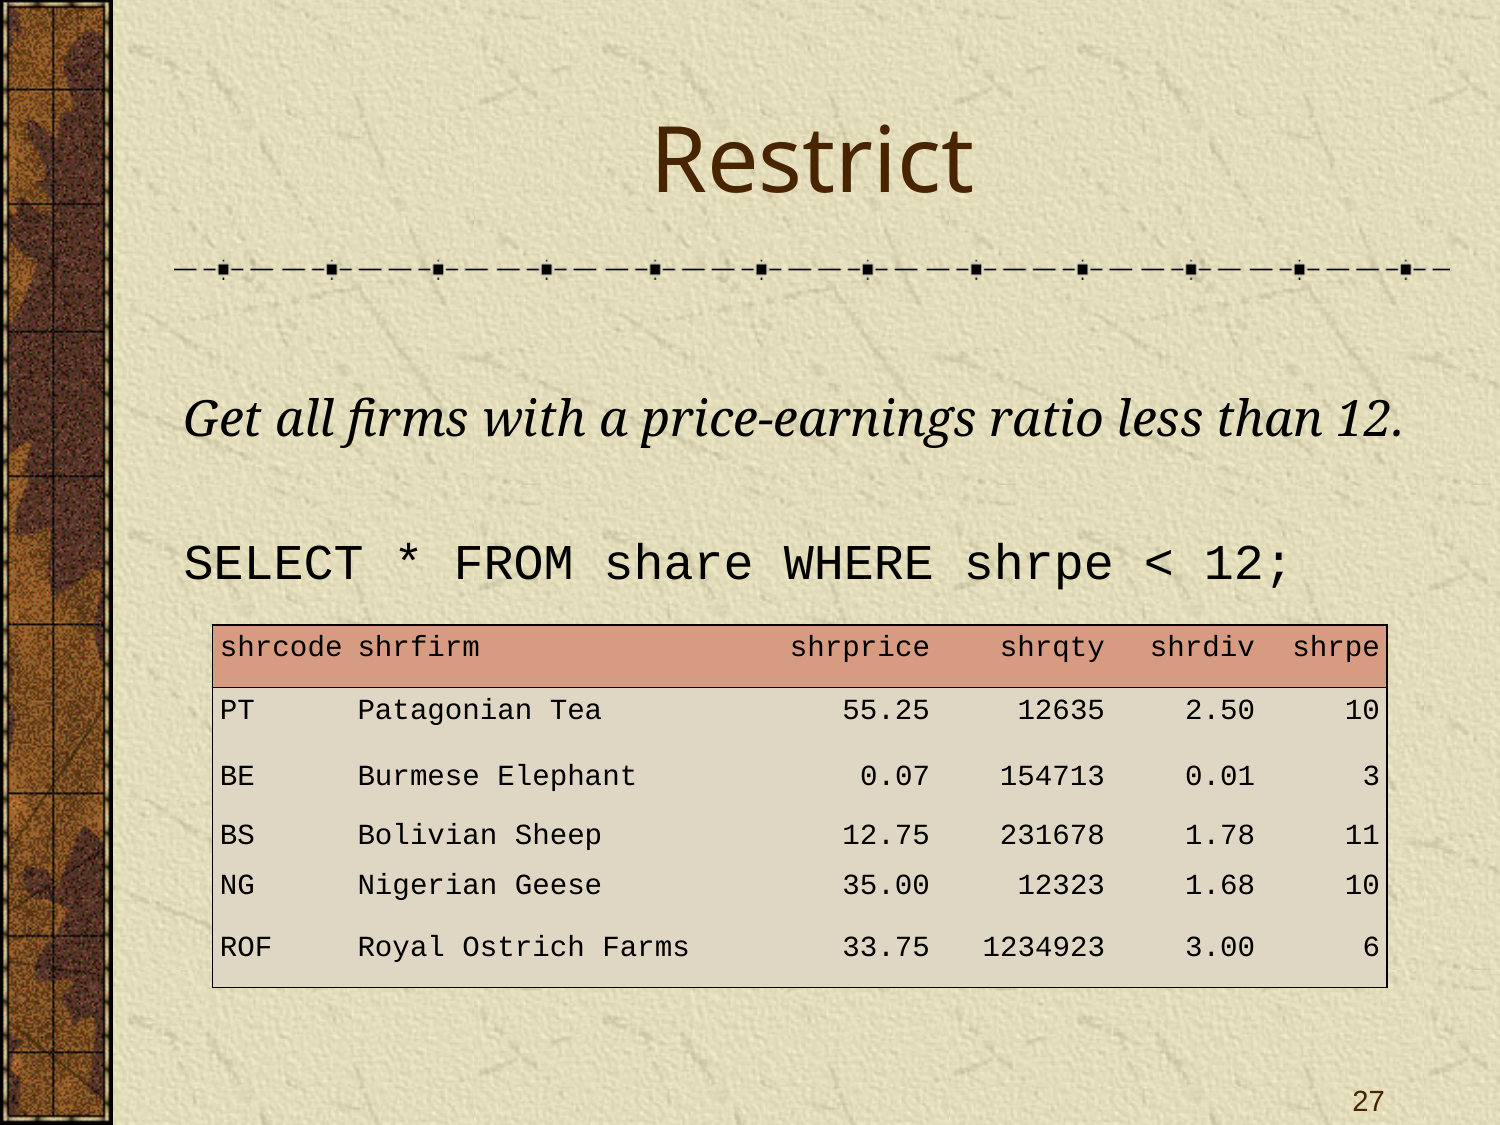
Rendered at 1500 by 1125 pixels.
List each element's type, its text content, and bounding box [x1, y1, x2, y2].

table_cell 0.07 [750, 753, 937, 813]
table_cell 1.78 [1112, 813, 1262, 863]
title Restrict [174, 62, 1451, 251]
table_cell 55.25 [750, 688, 937, 753]
table_cell Patagonian Tea [350, 688, 750, 753]
table_cell PT [213, 688, 350, 753]
table_header shrpe [1262, 626, 1386, 687]
table_cell 33.75 [750, 925, 937, 987]
table_cell 11 [1262, 813, 1386, 863]
table_cell 6 [1262, 925, 1386, 987]
table_cell Nigerian Geese [350, 863, 750, 925]
table_cell 154713 [937, 753, 1112, 813]
table_header shrqty [937, 626, 1112, 687]
table_cell 3 [1262, 753, 1386, 813]
slide_number 27 [1274, 1049, 1463, 1125]
table_cell 10 [1262, 863, 1386, 925]
table_header shrcode [213, 626, 350, 687]
table_cell BE [213, 753, 350, 813]
list Get all firms with a price-earnings ratio less than 12. SELECT * FROM share WHERE shrpe < 12; [112, 362, 1463, 1013]
table_cell 1234923 [937, 925, 1112, 987]
table_cell 0.01 [1112, 753, 1262, 813]
picture [0, 0, 1500, 1125]
table_header shrfirm [350, 626, 750, 687]
table_header shrdiv [1112, 626, 1262, 687]
table_cell NG [213, 863, 350, 925]
table_cell 12323 [937, 863, 1112, 925]
table_cell ROF [213, 925, 350, 987]
table_cell Royal Ostrich Farms [350, 925, 750, 987]
table_cell 231678 [937, 813, 1112, 863]
table_cell 12.75 [750, 813, 937, 863]
table_cell Bolivian Sheep [350, 813, 750, 863]
table_cell 35.00 [750, 863, 937, 925]
table_cell BS [213, 813, 350, 863]
table_cell 1.68 [1112, 863, 1262, 925]
table_cell 10 [1262, 688, 1386, 753]
table_header shrprice [750, 626, 937, 687]
table_cell 2.50 [1112, 688, 1262, 753]
table_cell 12635 [937, 688, 1112, 753]
table_cell 3.00 [1112, 925, 1262, 987]
table_cell Burmese Elephant [350, 753, 750, 813]
